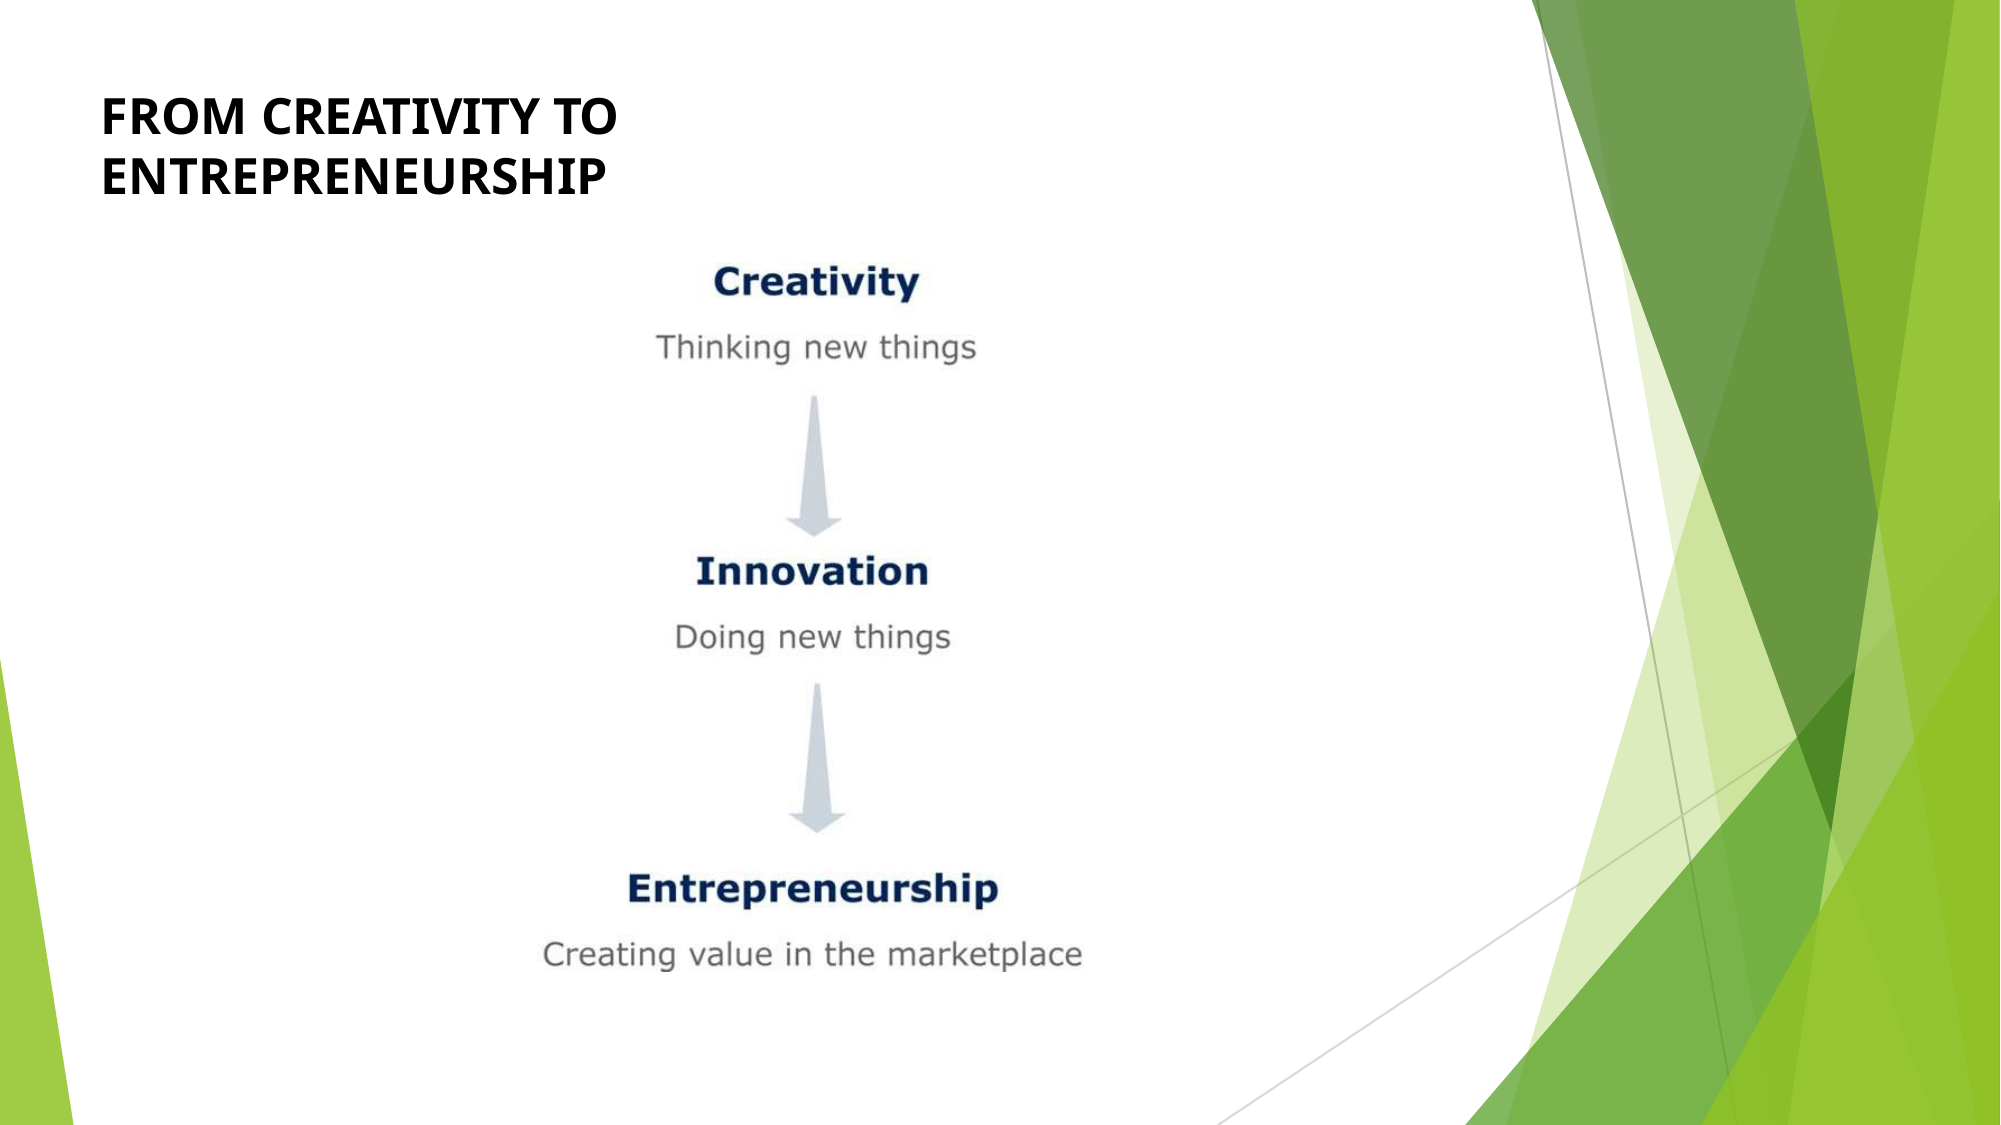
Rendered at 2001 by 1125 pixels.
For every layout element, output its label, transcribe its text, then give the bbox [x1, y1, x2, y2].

text_box [537, 262, 1084, 972]
title FROM CREATIVITY TO ENTREPRENEURSHIP [98, 82, 1078, 273]
